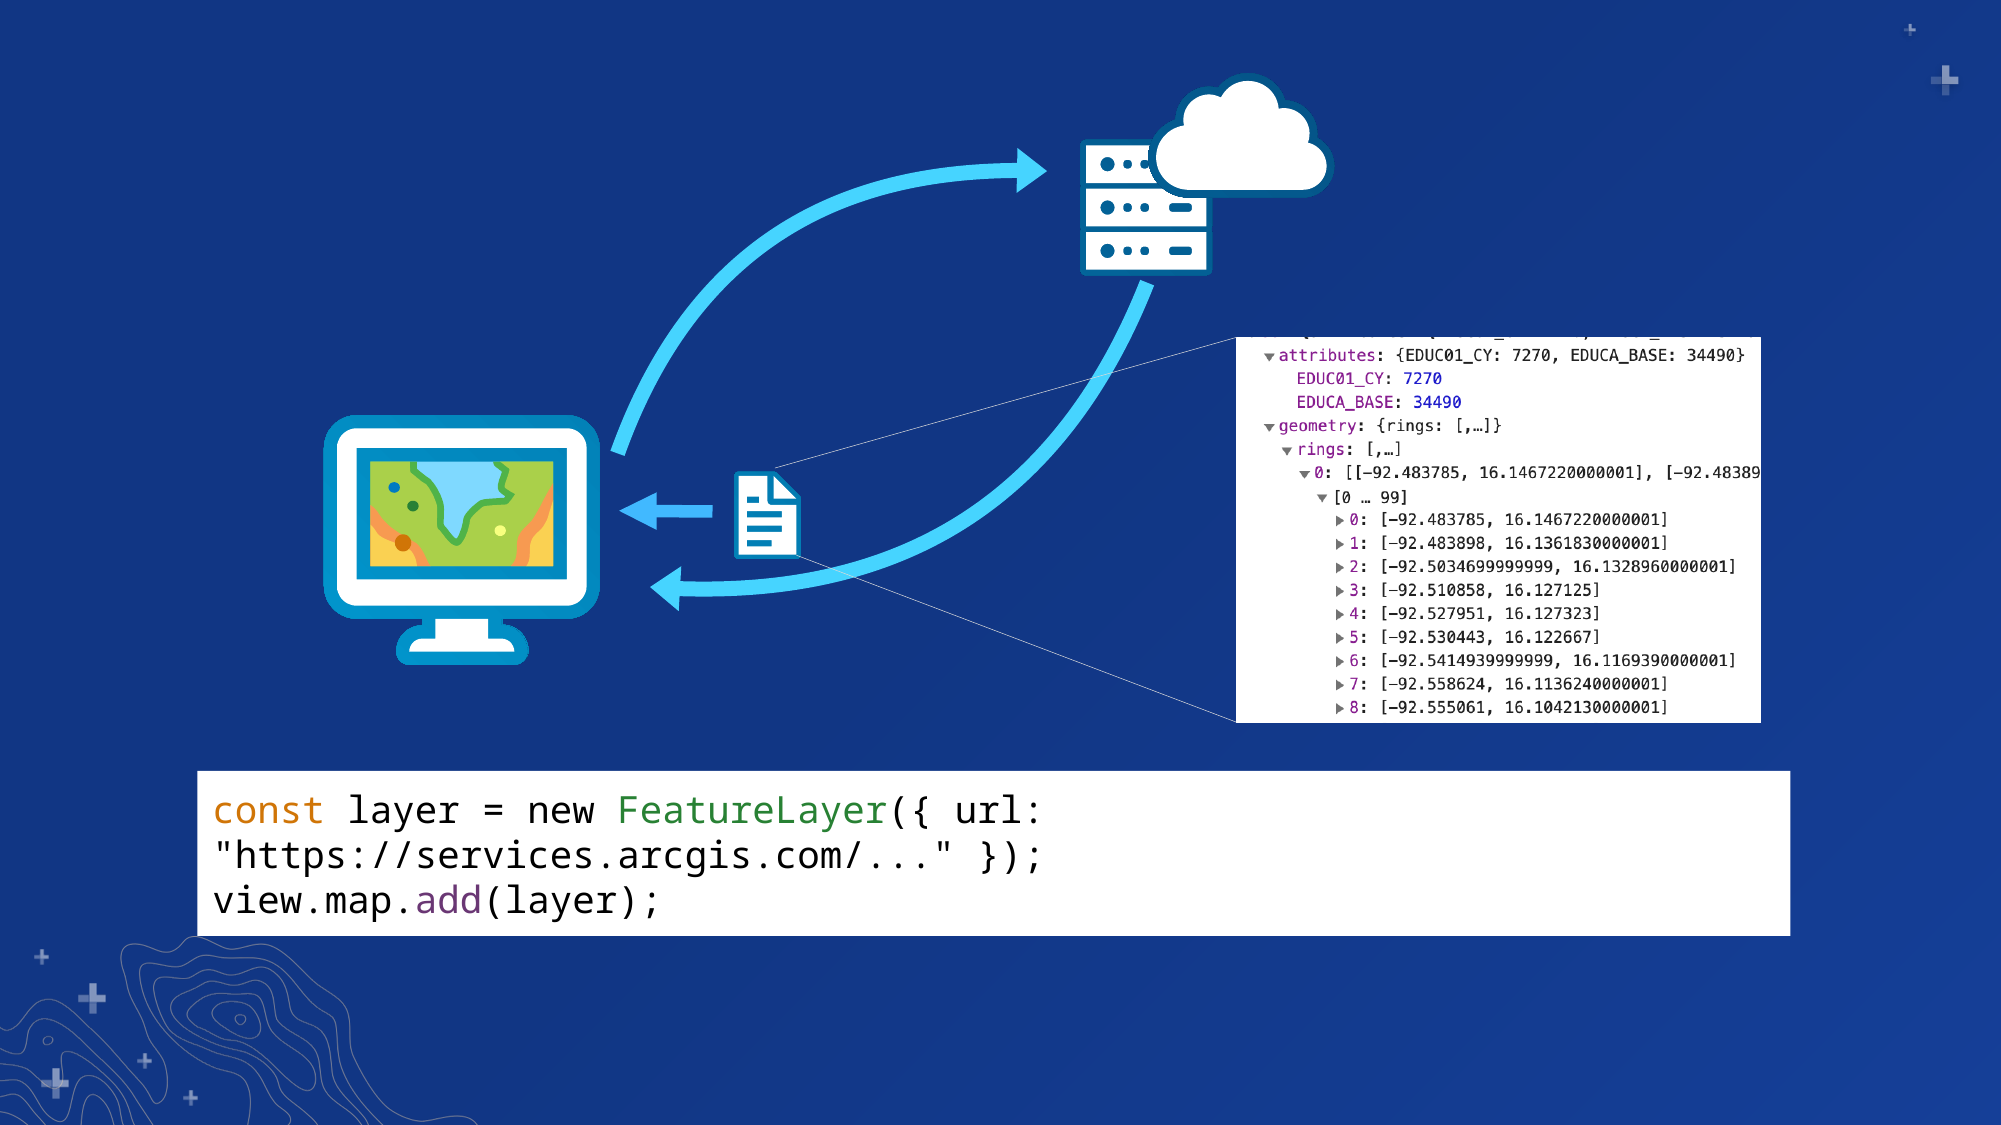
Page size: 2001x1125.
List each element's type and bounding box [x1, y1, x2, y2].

text_box [774, 336, 1237, 469]
text_box [323, 414, 600, 665]
text_box [1054, 119, 1233, 299]
text_box [0, 0, 2000, 1125]
text_box [734, 471, 801, 560]
text_box [796, 554, 1237, 723]
picture [1236, 337, 1761, 723]
text_box [1148, 72, 1335, 198]
